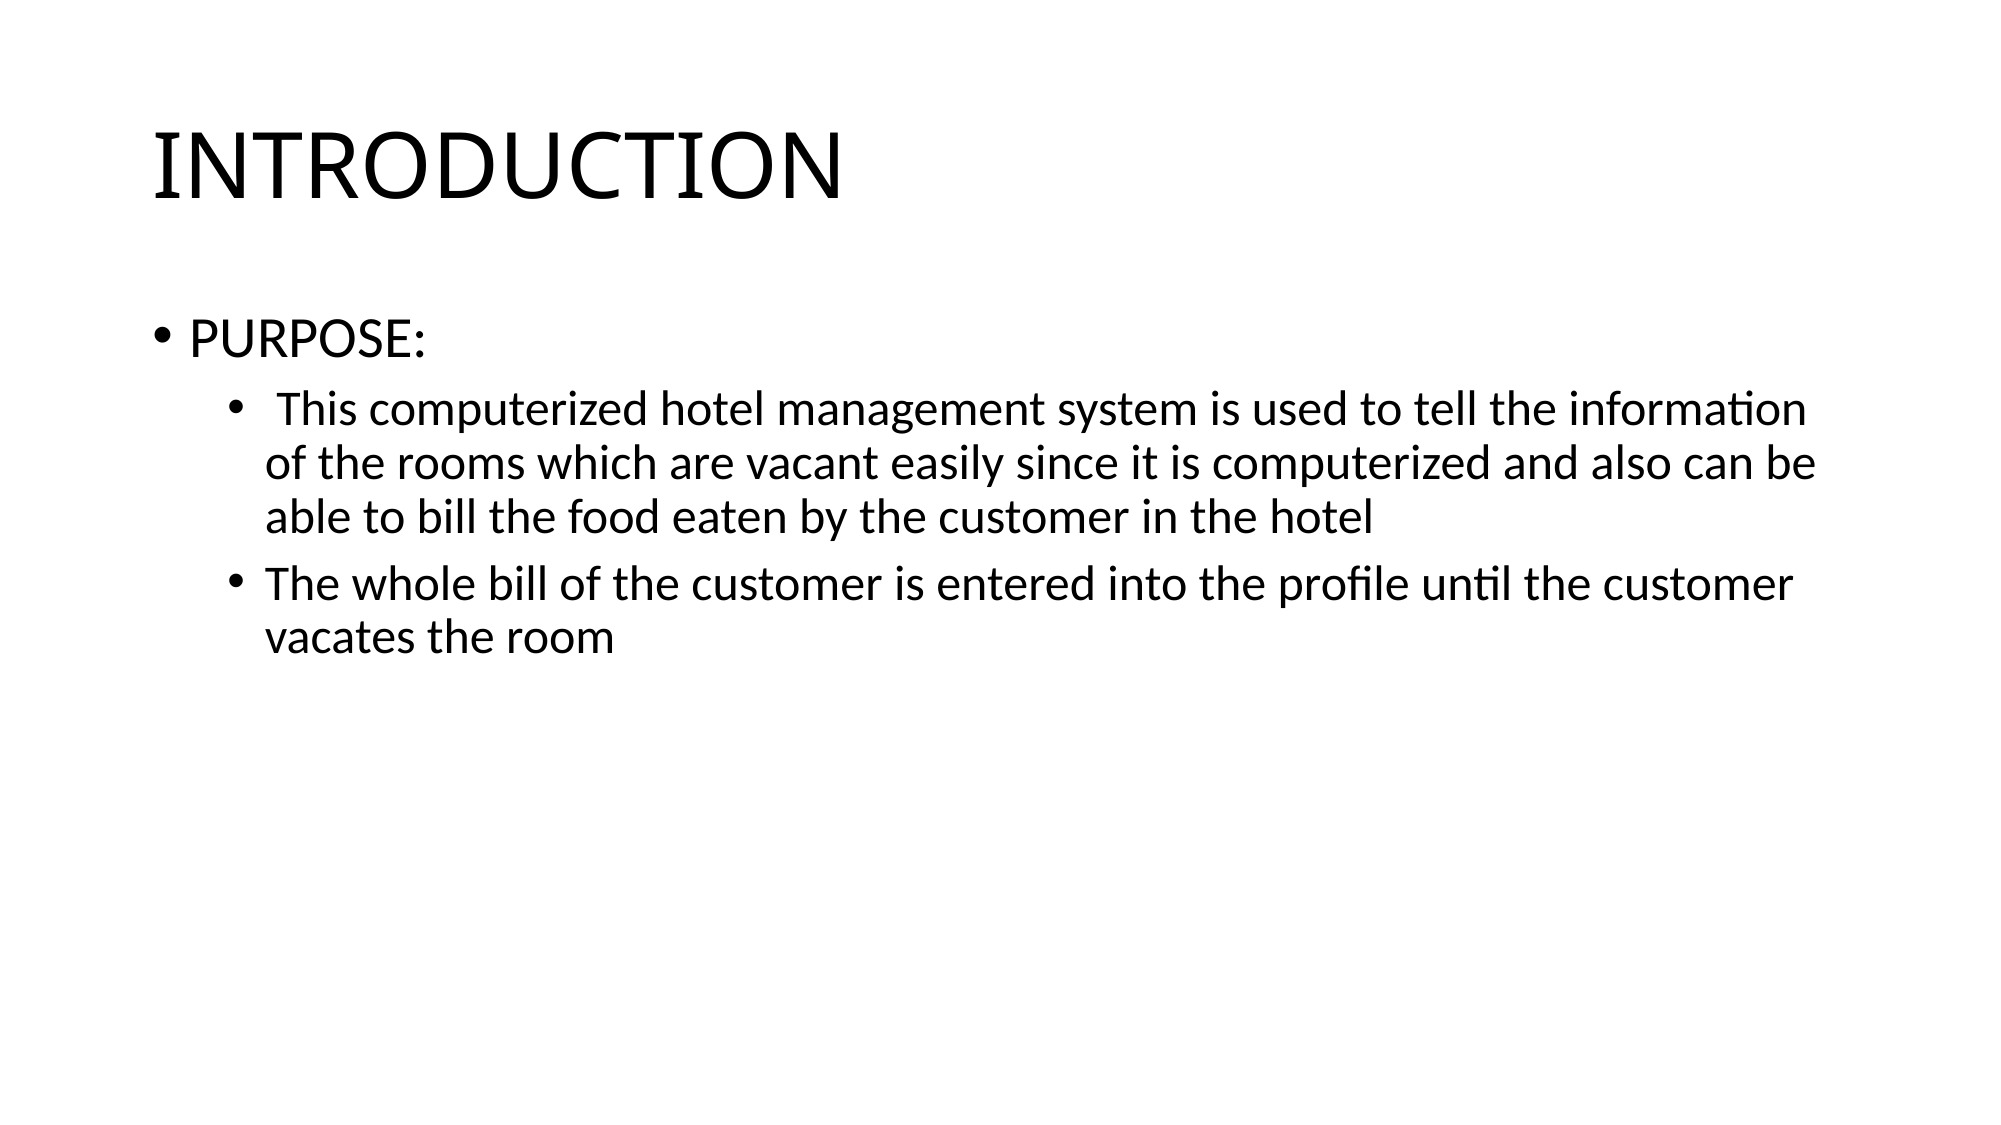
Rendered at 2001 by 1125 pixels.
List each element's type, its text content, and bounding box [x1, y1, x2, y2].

title INTRODUCTION [137, 59, 1863, 278]
list PURPOSE: This computerized hotel management system is used to tell the information of the rooms which are vacant easily since it is computerized and also can be able to bill the food eaten by the customer in the hotel The whole bill of the customer is entered into the profile until the customer vacates the room [137, 299, 1863, 1014]
